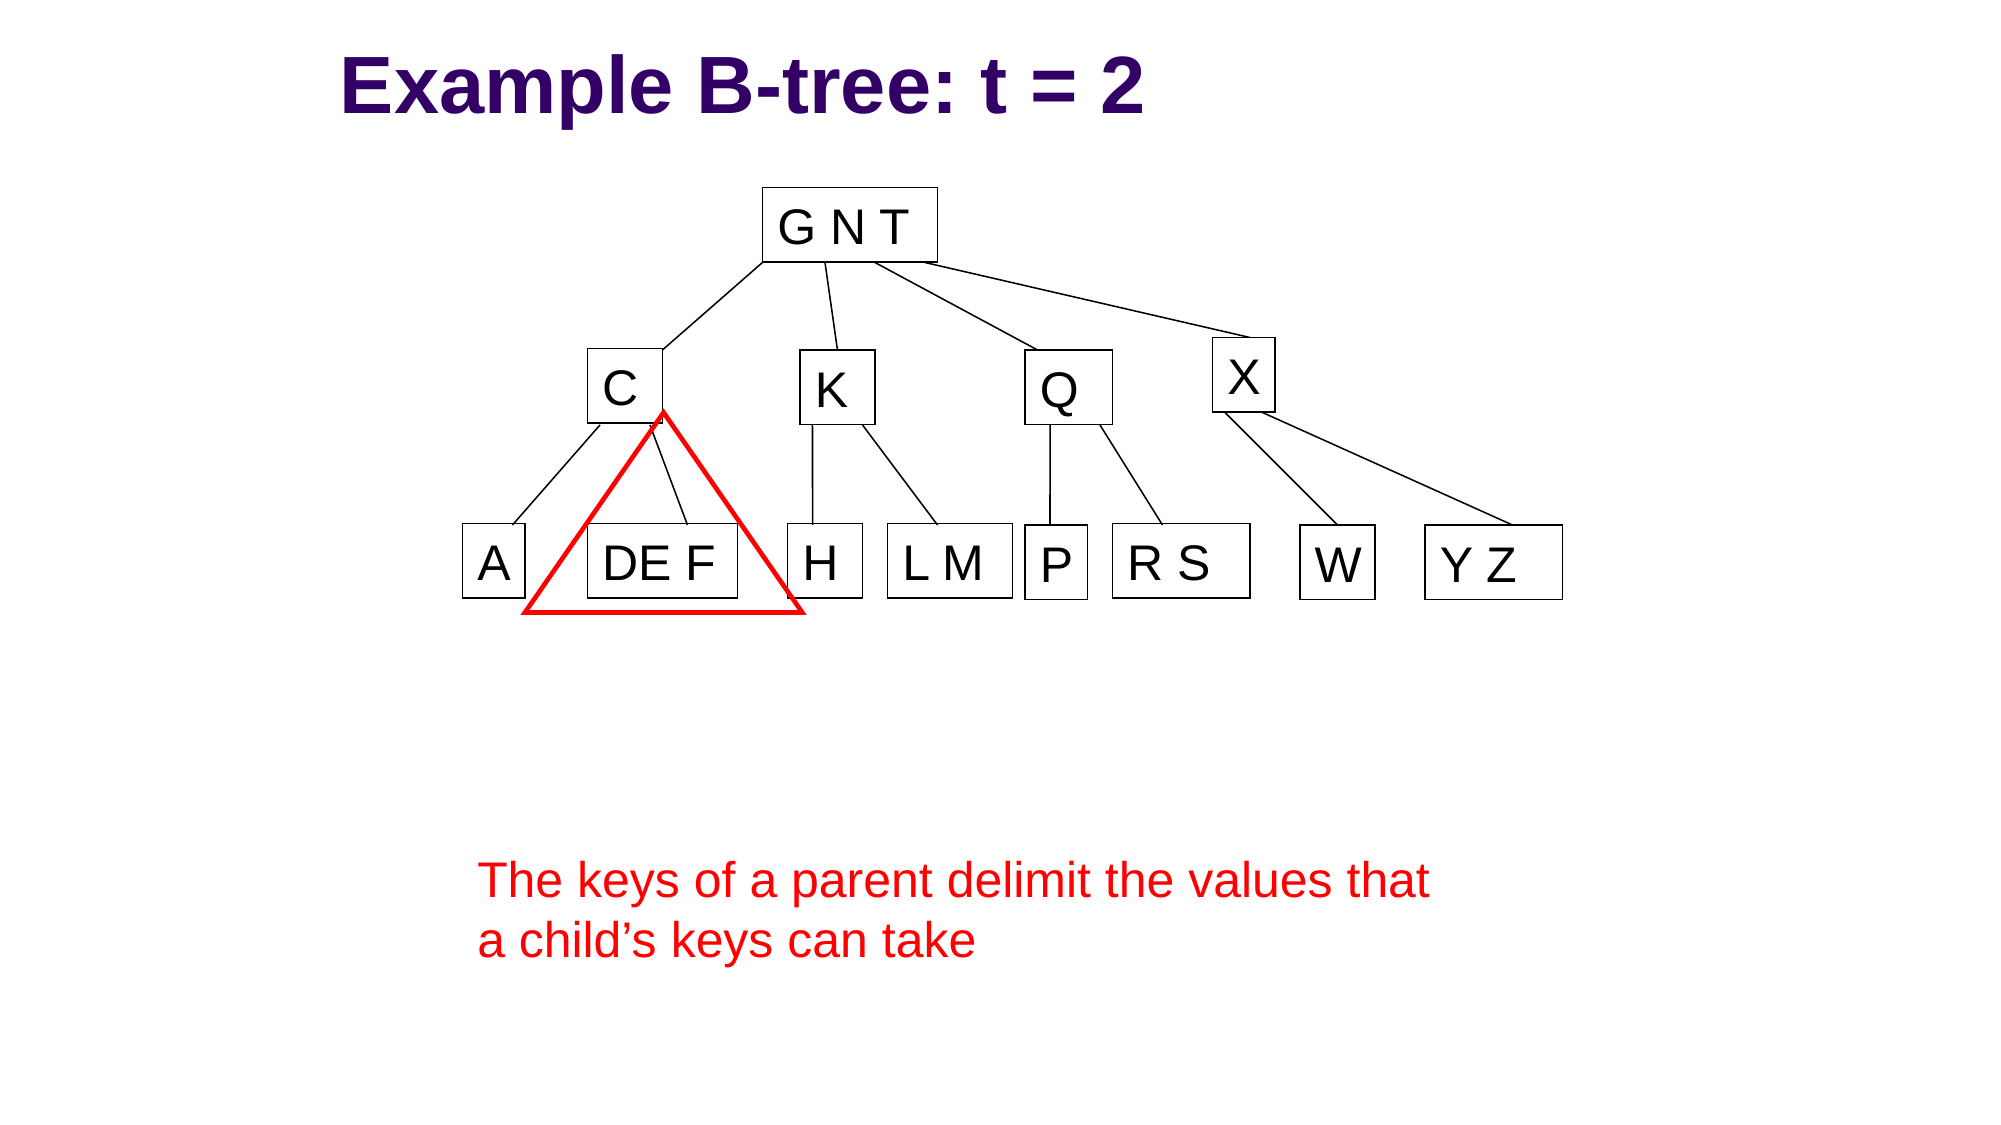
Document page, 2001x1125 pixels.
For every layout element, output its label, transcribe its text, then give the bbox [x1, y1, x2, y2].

text_box C [587, 348, 663, 424]
text_box W [1299, 524, 1375, 600]
text_box The keys of a parent delimit the values that a child’s keys can take [462, 840, 1463, 975]
text_box [524, 412, 803, 613]
text_box P [1024, 524, 1088, 600]
text_box A [462, 523, 525, 599]
title Example B-tree: t = 2 [324, 20, 1563, 138]
text_box X [1212, 337, 1275, 413]
text_box K [799, 349, 875, 425]
text_box G N T [762, 187, 938, 263]
text_box Q [1024, 349, 1113, 425]
text_box H [787, 523, 863, 599]
text_box Y Z [1424, 524, 1563, 600]
text_box R S [1112, 523, 1250, 599]
text_box L M [887, 523, 1013, 599]
